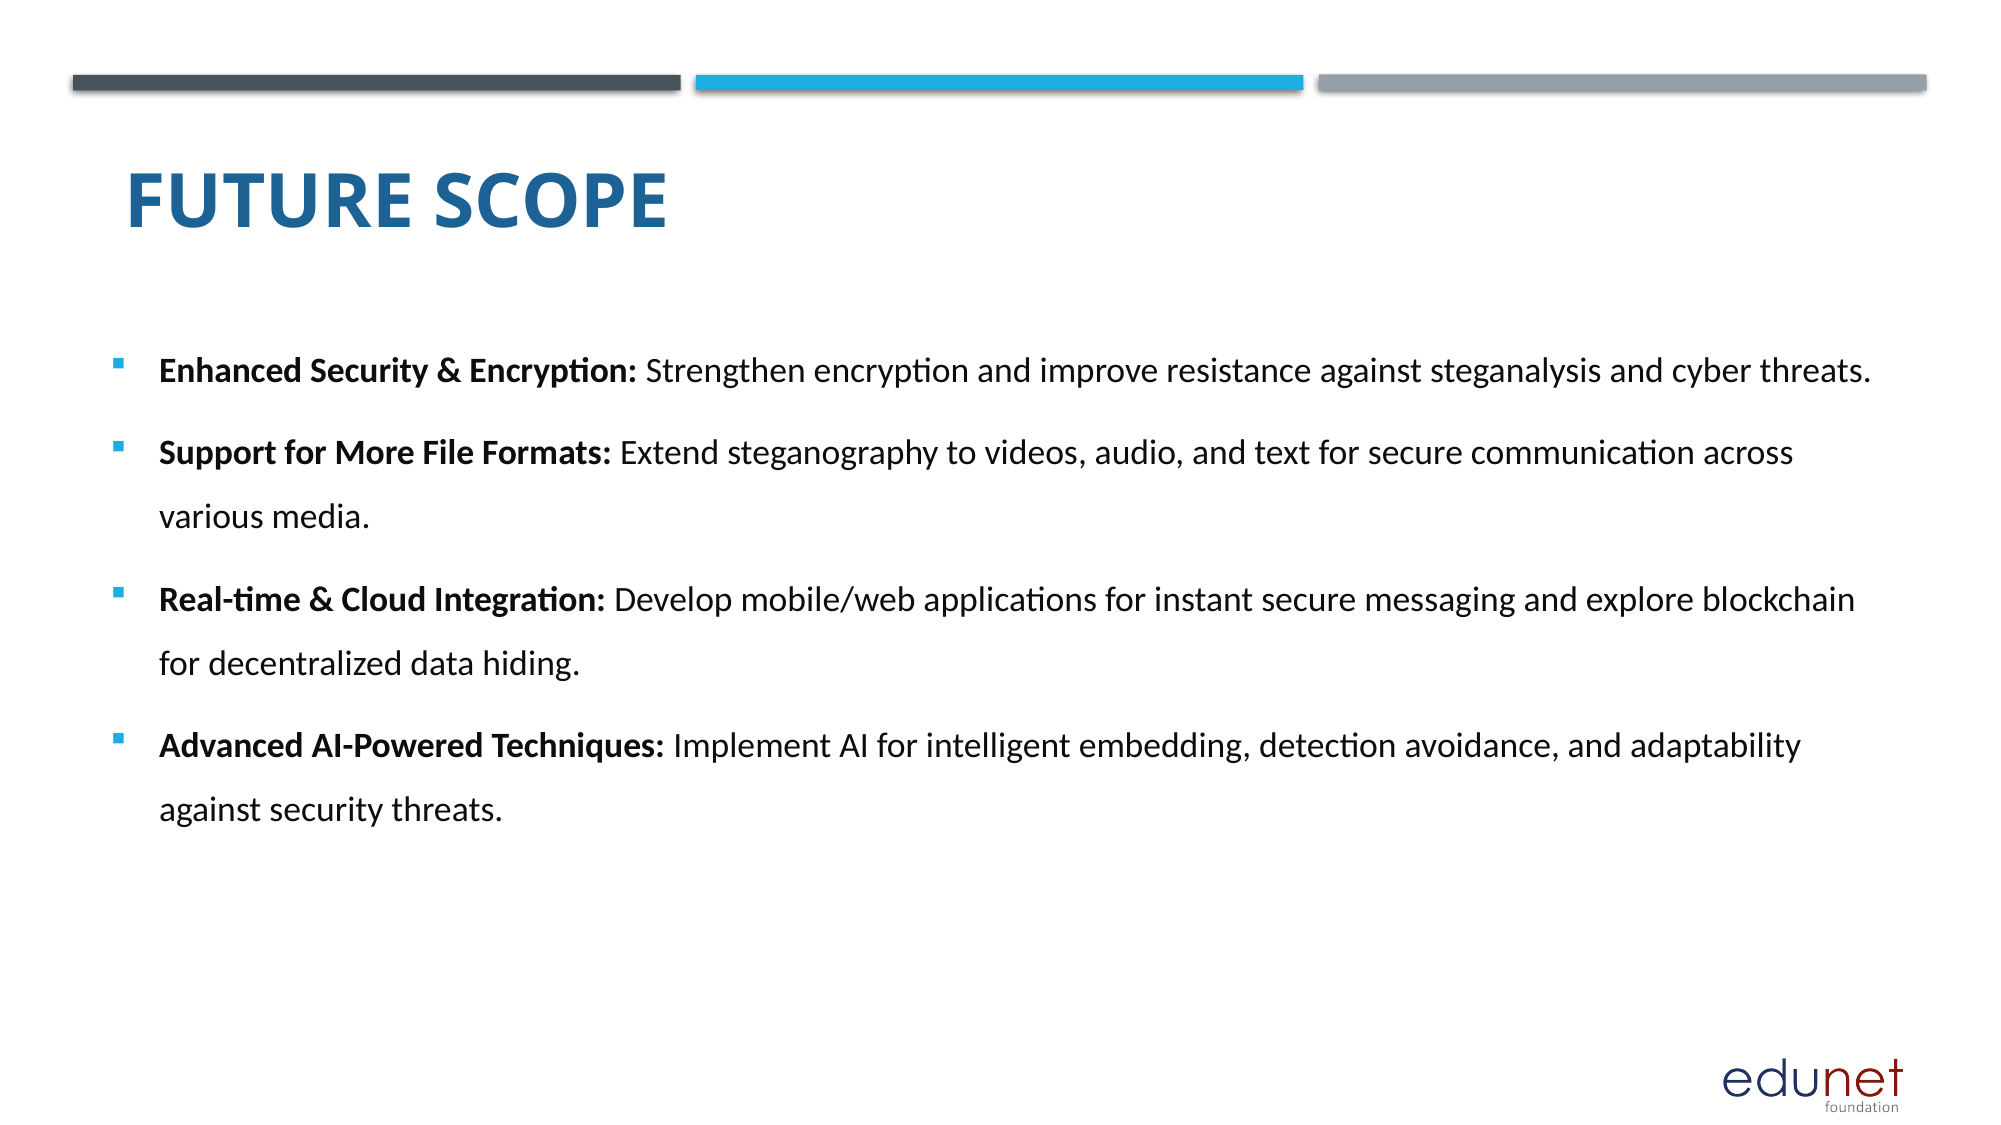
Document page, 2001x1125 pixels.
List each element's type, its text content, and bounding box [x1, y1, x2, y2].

picture [1719, 1056, 1905, 1116]
list Enhanced Security & Encryption: Strengthen encryption and improve resistance against steganalysis and cyber threats. Support for More File Formats: Extend steganography to videos, audio, and text for secure communication across various media. Real-time & Cloud Integration: Develop mobile/web applications for instant secure messaging and explore blockchain for decentralized data hiding. Advanced AI-Powered Techniques: Implement AI for intelligent embedding, detection avoidance, and adaptability against security threats. [95, 231, 1905, 867]
text_box Future scope [109, 144, 1919, 250]
